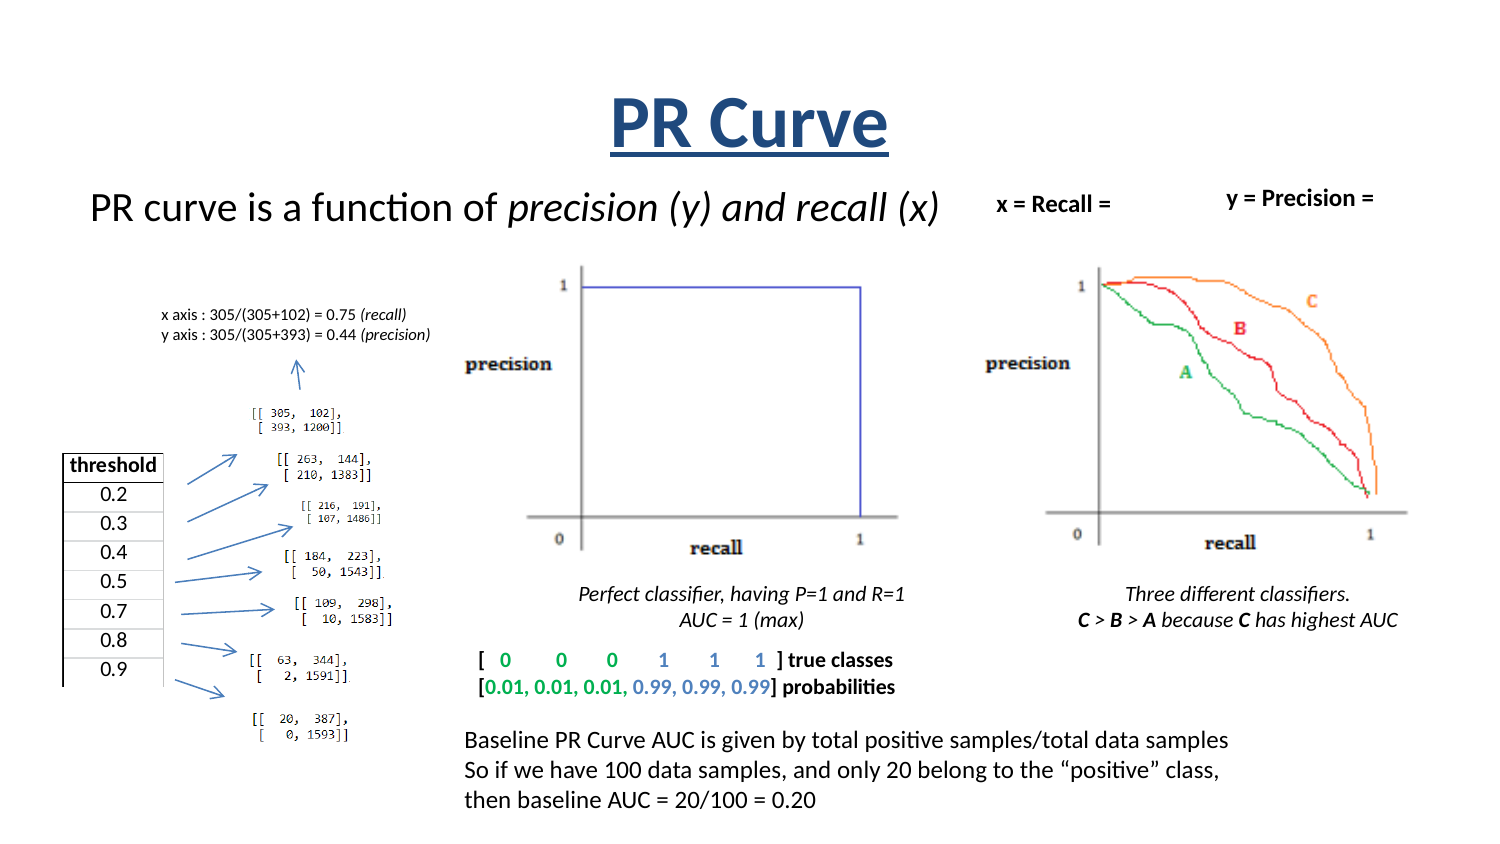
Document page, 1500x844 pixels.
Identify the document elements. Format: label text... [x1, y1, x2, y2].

picture [282, 546, 384, 583]
picture [455, 256, 938, 566]
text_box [174, 571, 263, 583]
picture [249, 709, 351, 744]
picture [274, 450, 374, 485]
text_box x axis : 305/(305+102) = 0.75 (recall) y axis : 305/(305+393) = 0.44 (precision) [146, 296, 450, 352]
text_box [187, 453, 238, 483]
text_box Baseline PR Curve AUC is given by total positive samples/total data samples So if we have 100 data samples, and only 20 belong to the “positive” class, then baseline AUC = 20/100 = 0.20 [449, 715, 1246, 821]
picture [248, 650, 350, 687]
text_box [174, 679, 226, 697]
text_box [187, 526, 294, 560]
list PR curve is a function of precision (y) and recall (x) [75, 171, 1438, 754]
picture [299, 498, 383, 527]
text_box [295, 359, 301, 390]
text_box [187, 484, 269, 523]
text_box Perfect classifier, having P=1 and R=1 AUC = 1 (max) [563, 574, 921, 638]
text_box Three different classifiers. C > B > A because C has highest AUC [1063, 575, 1413, 666]
picture [293, 594, 394, 630]
title PR Curve [75, 46, 1425, 171]
text_box [ 0 0 0 1 1 1 ] true classes [0.01, 0.01, 0.01, 0.99, 0.99, 0.99] probabilities [463, 638, 1013, 706]
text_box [180, 643, 238, 653]
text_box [62, 452, 165, 689]
picture [973, 255, 1432, 566]
picture [248, 404, 344, 437]
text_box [180, 609, 276, 615]
